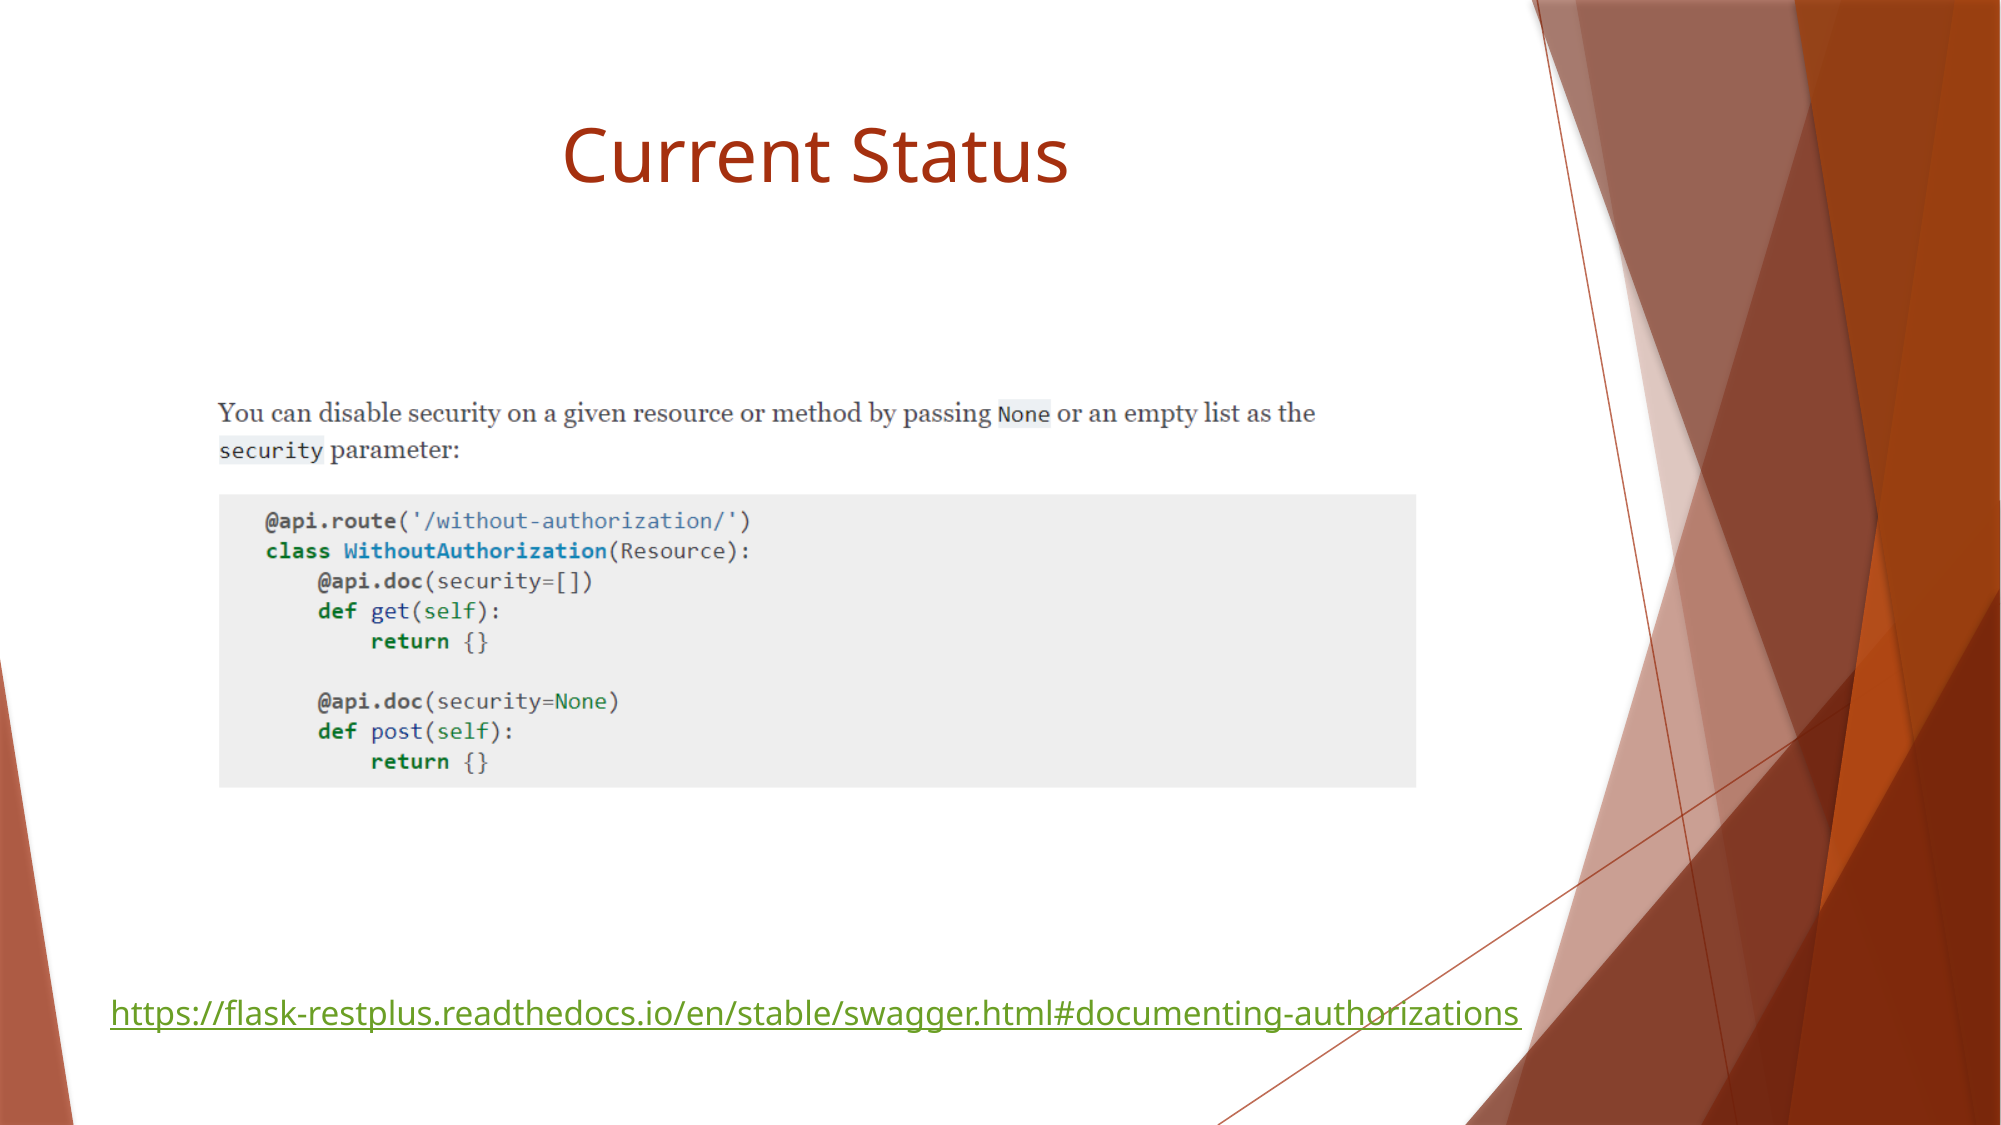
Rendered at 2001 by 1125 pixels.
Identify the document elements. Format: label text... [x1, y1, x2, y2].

picture [207, 387, 1425, 809]
text_box https://flask-restplus.readthedocs.io/en/stable/swagger.html#documenting-authorizations [95, 984, 1537, 1045]
title Current Status [111, 99, 1522, 317]
